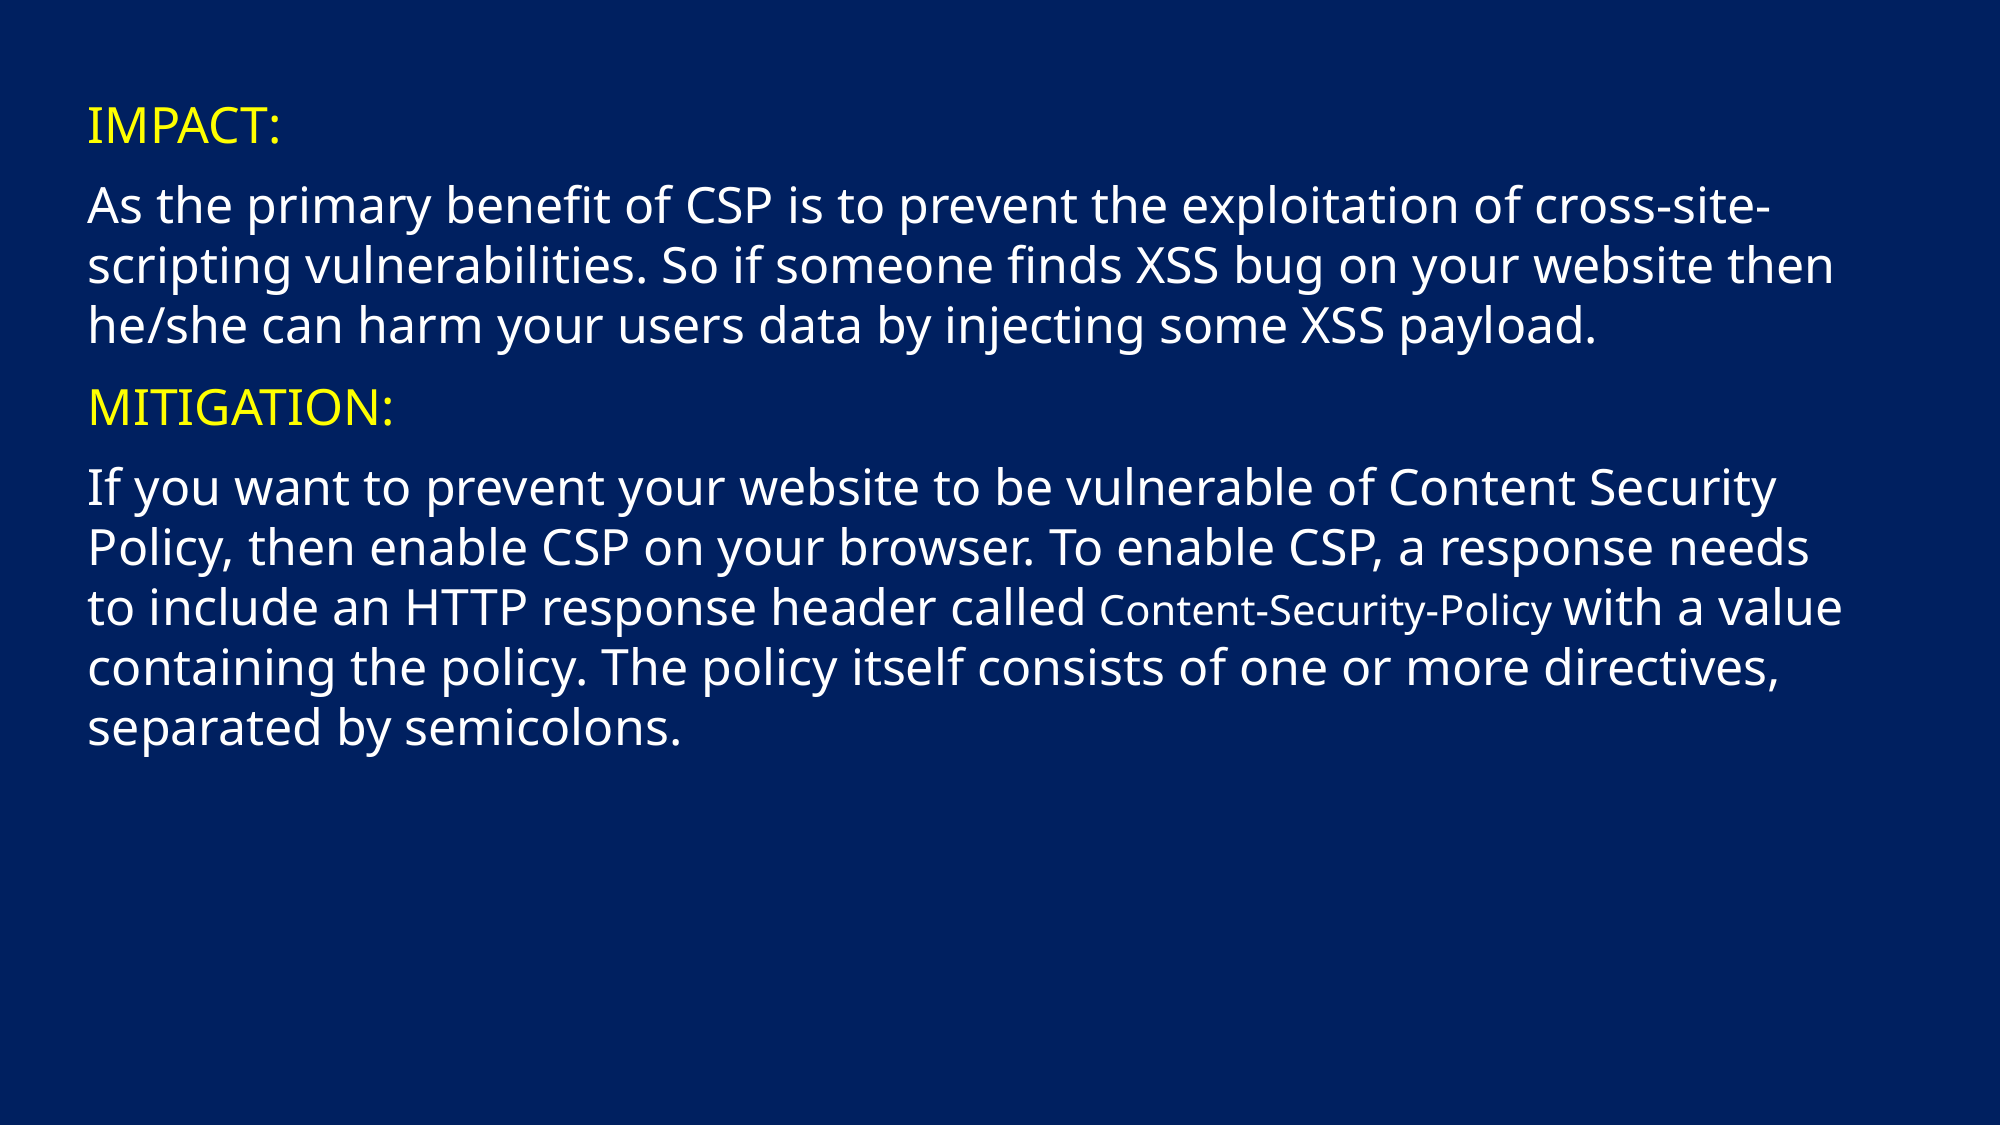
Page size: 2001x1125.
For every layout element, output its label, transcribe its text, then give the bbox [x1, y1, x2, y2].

subtitle IMPACT: As the primary benefit of CSP is to prevent the exploitation of cross-site-scripting vulnerabilities. So if someone finds XSS bug on your website then he/she can harm your users data by injecting some XSS payload. MITIGATION: If you want to prevent your website to be vulnerable of Content Security Policy, then enable CSP on your browser. To enable CSP, a response needs to include an HTTP response header called Content-Security-Policy with a value containing the policy. The policy itself consists of one or more directives, separated by semicolons. [72, 85, 1873, 1085]
